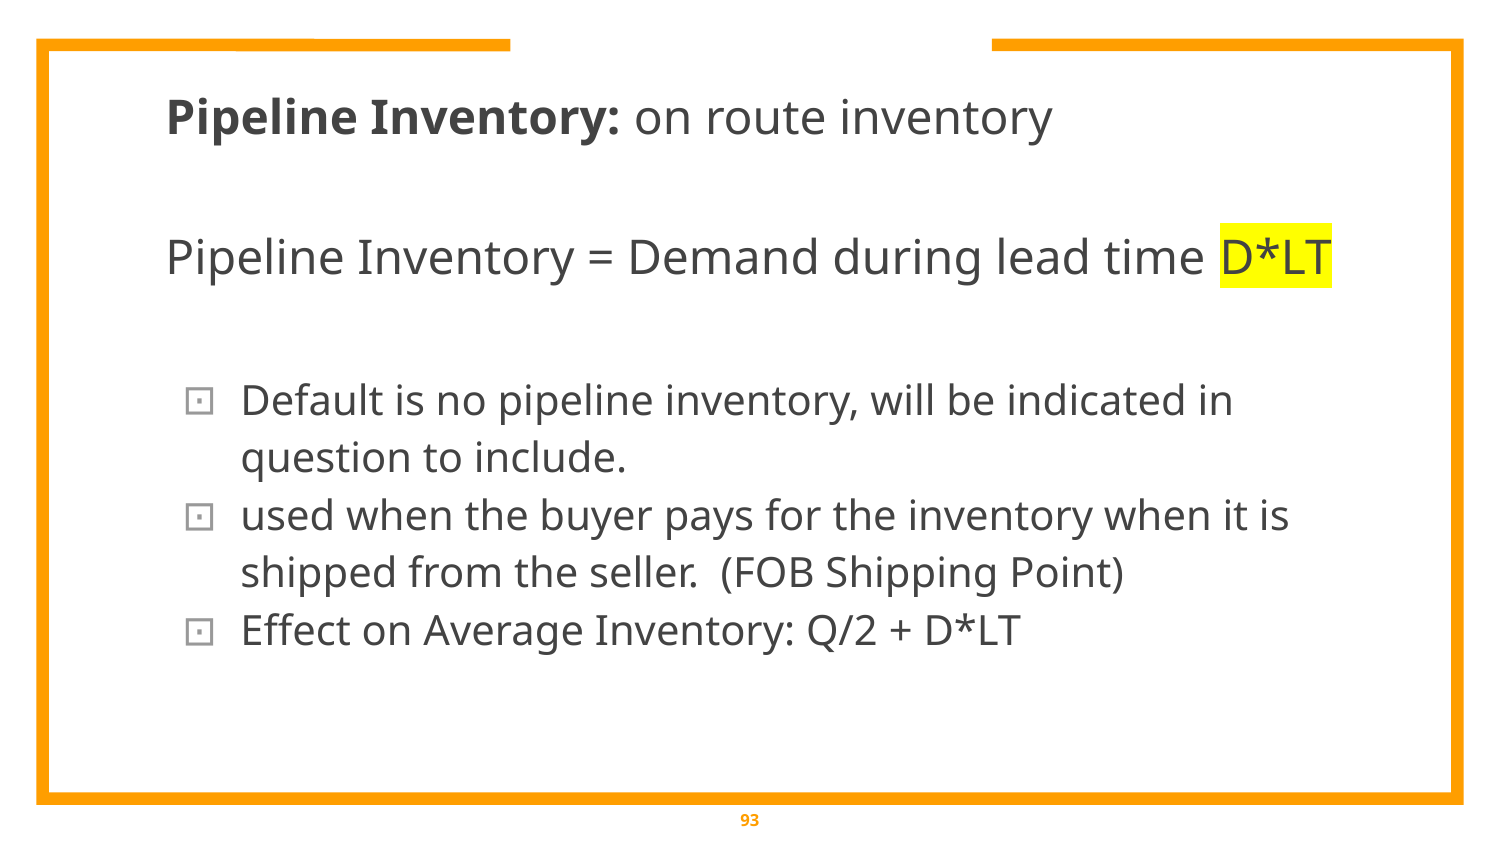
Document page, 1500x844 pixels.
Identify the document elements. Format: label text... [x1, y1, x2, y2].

slide_number ‹#› [0, 798, 1500, 844]
list Pipeline Inventory: on route inventory Pipeline Inventory = Demand during lead time D*LT Default is no pipeline inventory, will be indicated in question to include. used when the buyer pays for the inventory when it is shipped from the seller. (FOB Shipping Point) Effect on Average Inventory: Q/2 + D*LT [150, 71, 1350, 604]
